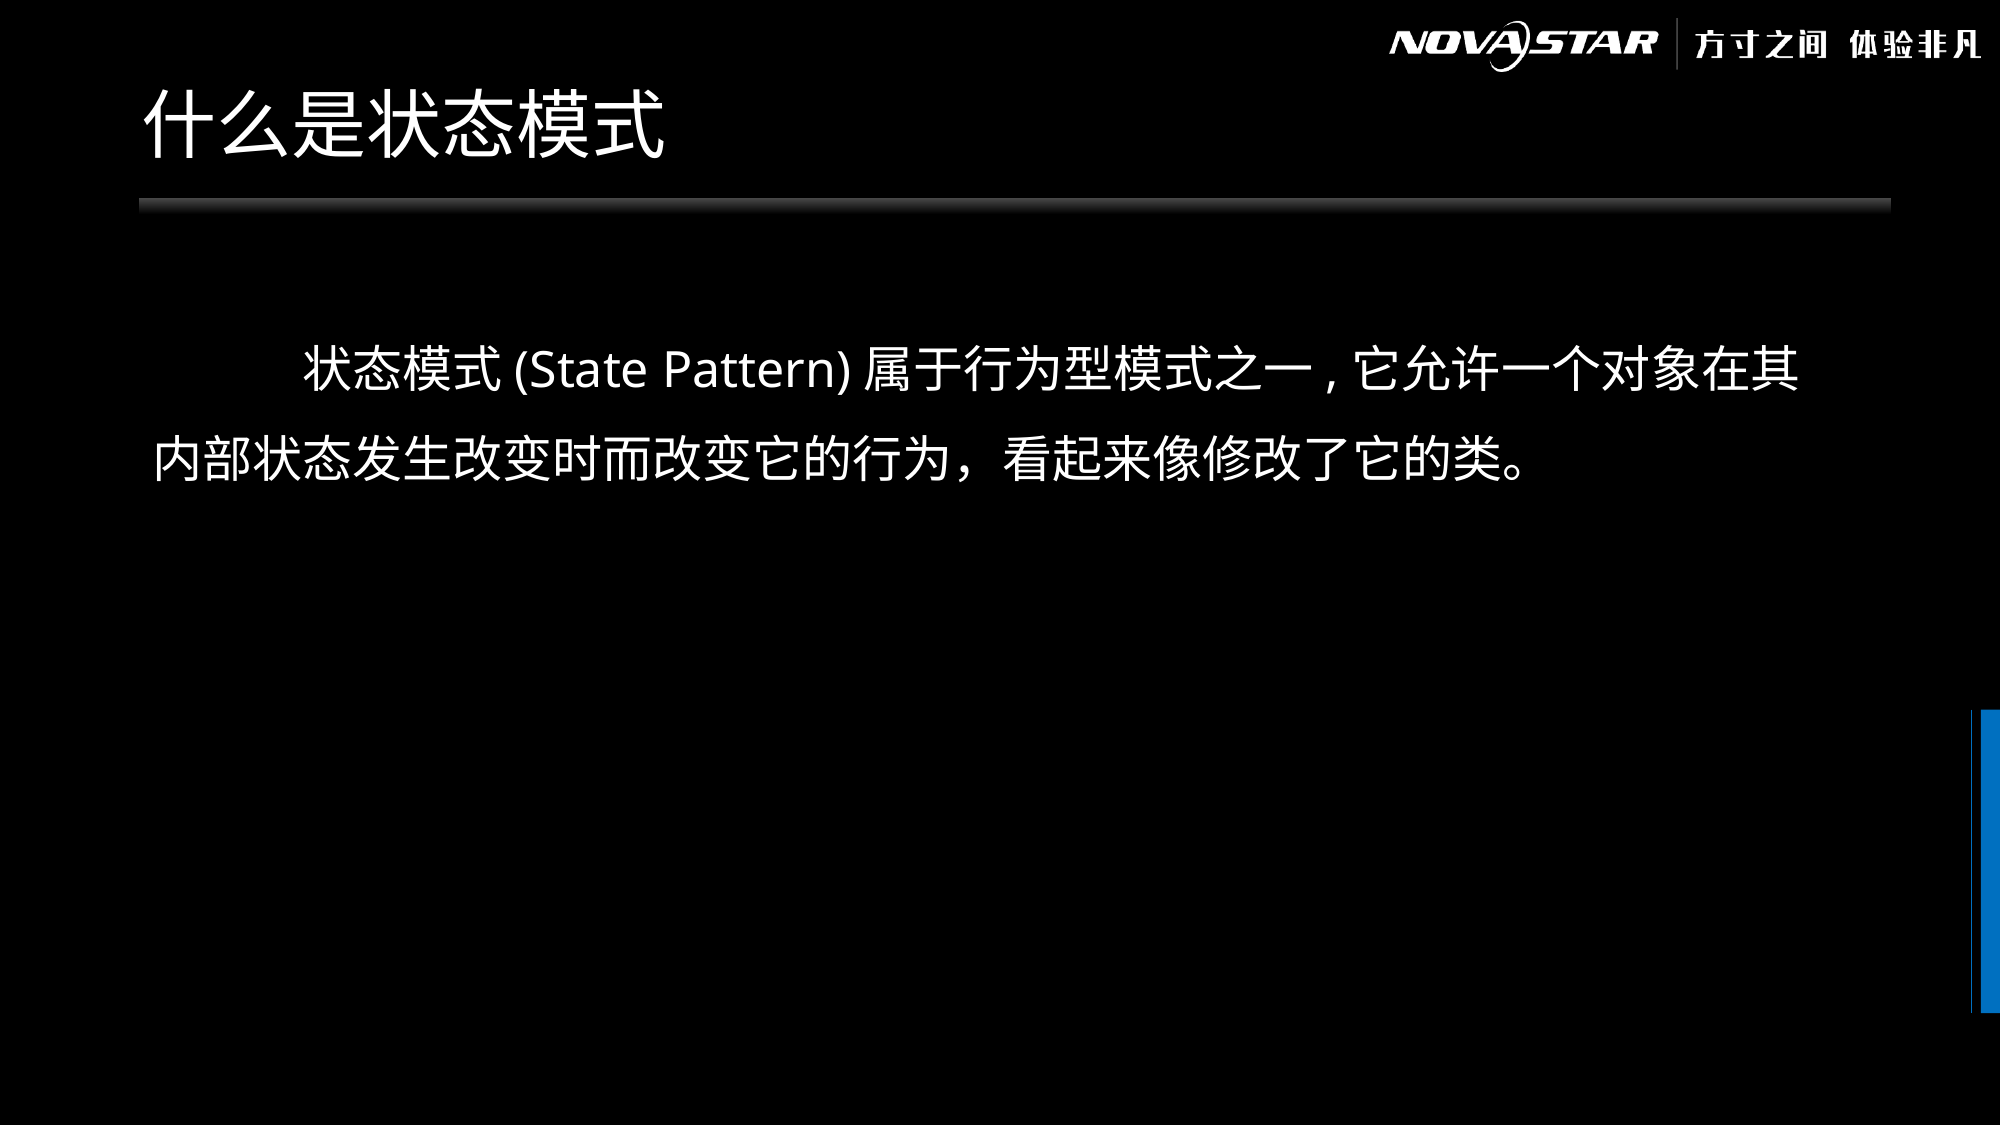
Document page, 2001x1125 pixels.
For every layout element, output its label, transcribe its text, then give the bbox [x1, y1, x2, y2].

list 状态模式(State Pattern)属于行为型模式之一,它允许一个对象在其内部状态发生改变时而改变它的行为，看起来像修改了它的类。 [137, 299, 1863, 1014]
picture [1389, 18, 1981, 72]
text_box [138, 197, 1892, 231]
title 什么是状态模式 [126, 59, 1061, 196]
